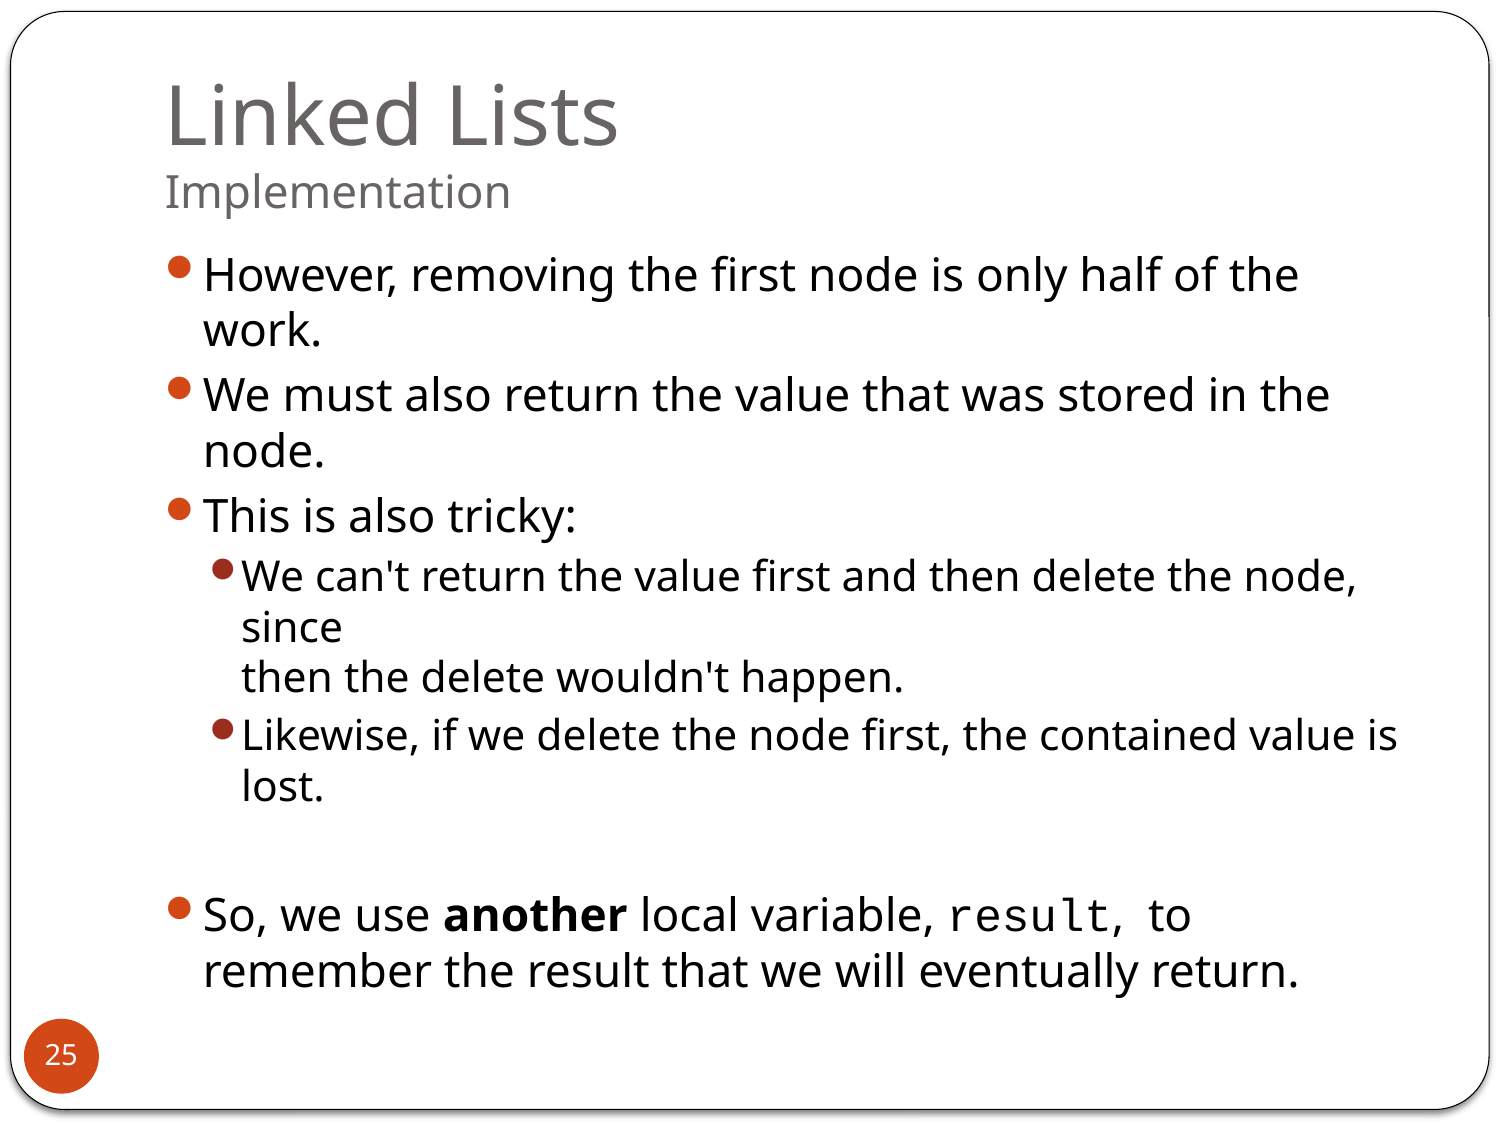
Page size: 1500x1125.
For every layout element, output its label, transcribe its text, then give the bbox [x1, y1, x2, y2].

list However, removing the first node is only half of the work. We must also return the value that was stored in the node. This is also tricky: We can't return the value first and then delete the node, since then the delete wouldn't happen. Likewise, if we delete the node first, the contained value is lost. So, we use another local variable, result, to remember the result that we will eventually return. [150, 237, 1425, 1013]
slide_number 25 [23, 1018, 99, 1094]
title Linked Lists Implementation [150, 45, 1425, 233]
